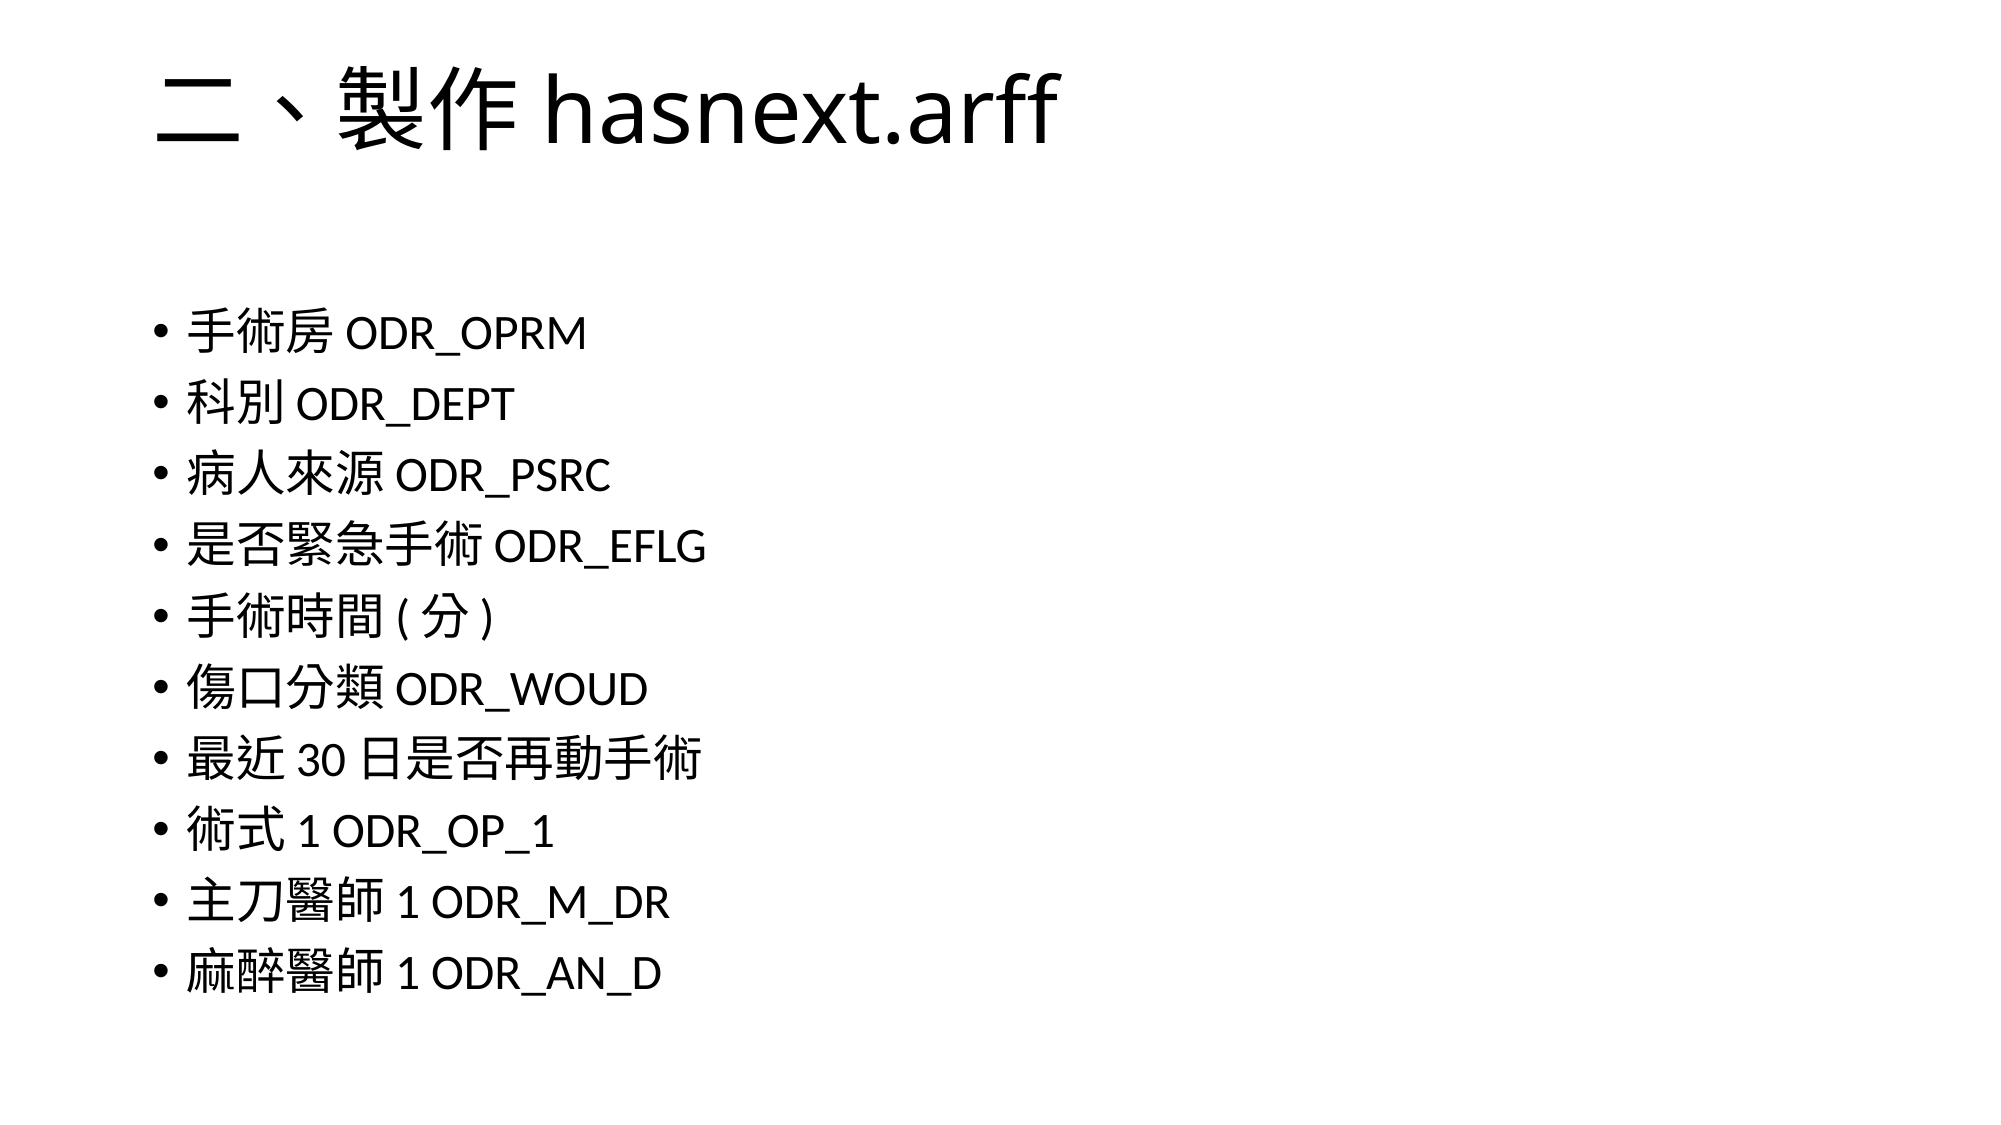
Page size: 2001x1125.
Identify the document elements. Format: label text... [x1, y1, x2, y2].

title 二、製作hasnext.arff [137, 59, 1863, 278]
list 手術房ODR_OPRM 科別ODR_DEPT 病人來源ODR_PSRC 是否緊急手術ODR_EFLG 手術時間(分) 傷口分類ODR_WOUD 最近30日是否再動手術 術式1 ODR_OP_1 主刀醫師1 ODR_M_DR 麻醉醫師1 ODR_AN_D [137, 299, 1863, 1014]
